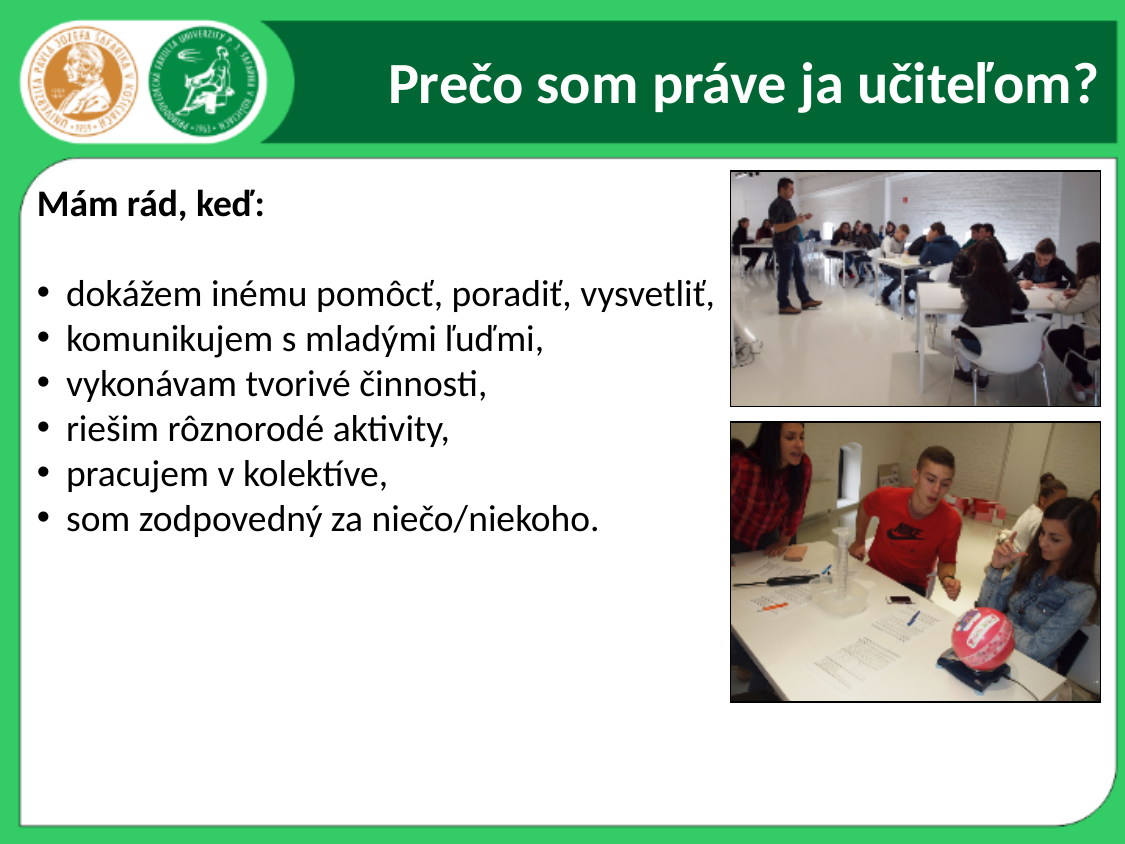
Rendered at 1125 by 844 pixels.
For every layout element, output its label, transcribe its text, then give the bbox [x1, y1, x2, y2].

picture [0, 0, 1125, 844]
list Mám rád, keď: dokážem inému pomôcť, poradiť, vysvetliť, komunikujem s mladými ľuďmi, vykonávam tvorivé činnosti, riešim rôznorodé aktivity, pracujem v kolektíve, som zodpovedný za niečo/niekoho. [21, 171, 1115, 801]
title Prečo som práve ja učiteľom? [297, 27, 1115, 143]
